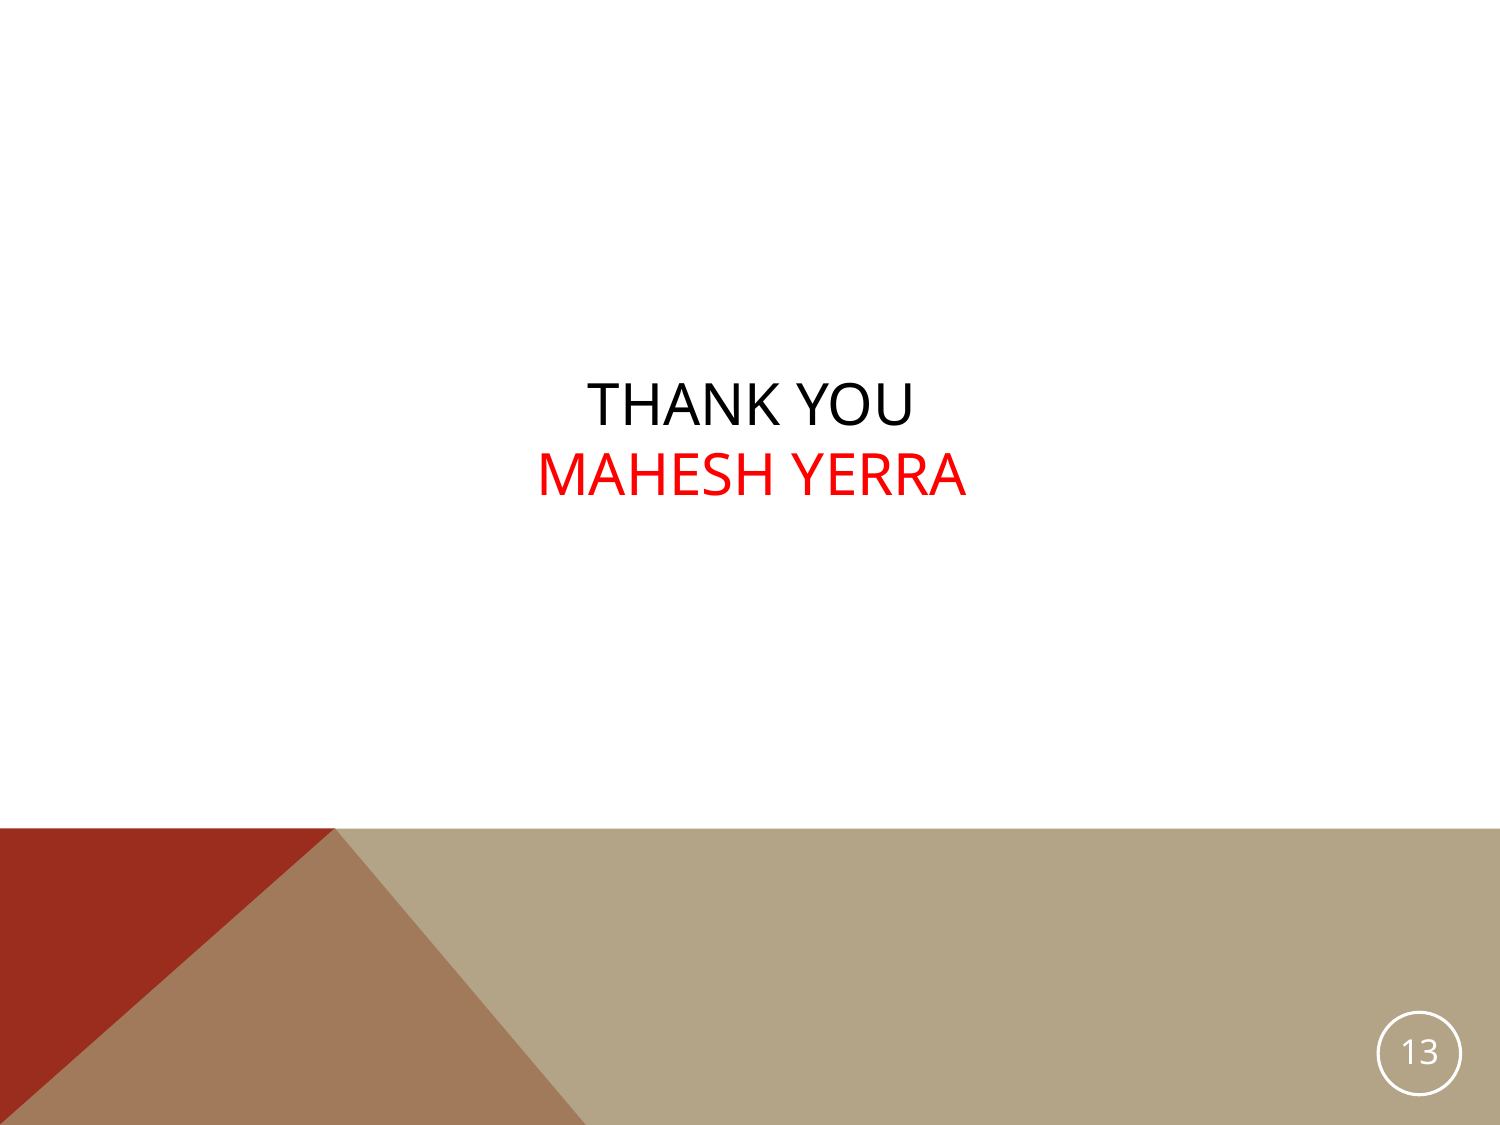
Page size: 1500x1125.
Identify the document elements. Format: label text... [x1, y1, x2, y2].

title Thank you Mahesh Yerra [135, 375, 1369, 500]
slide_number 13 [1376, 1010, 1463, 1097]
